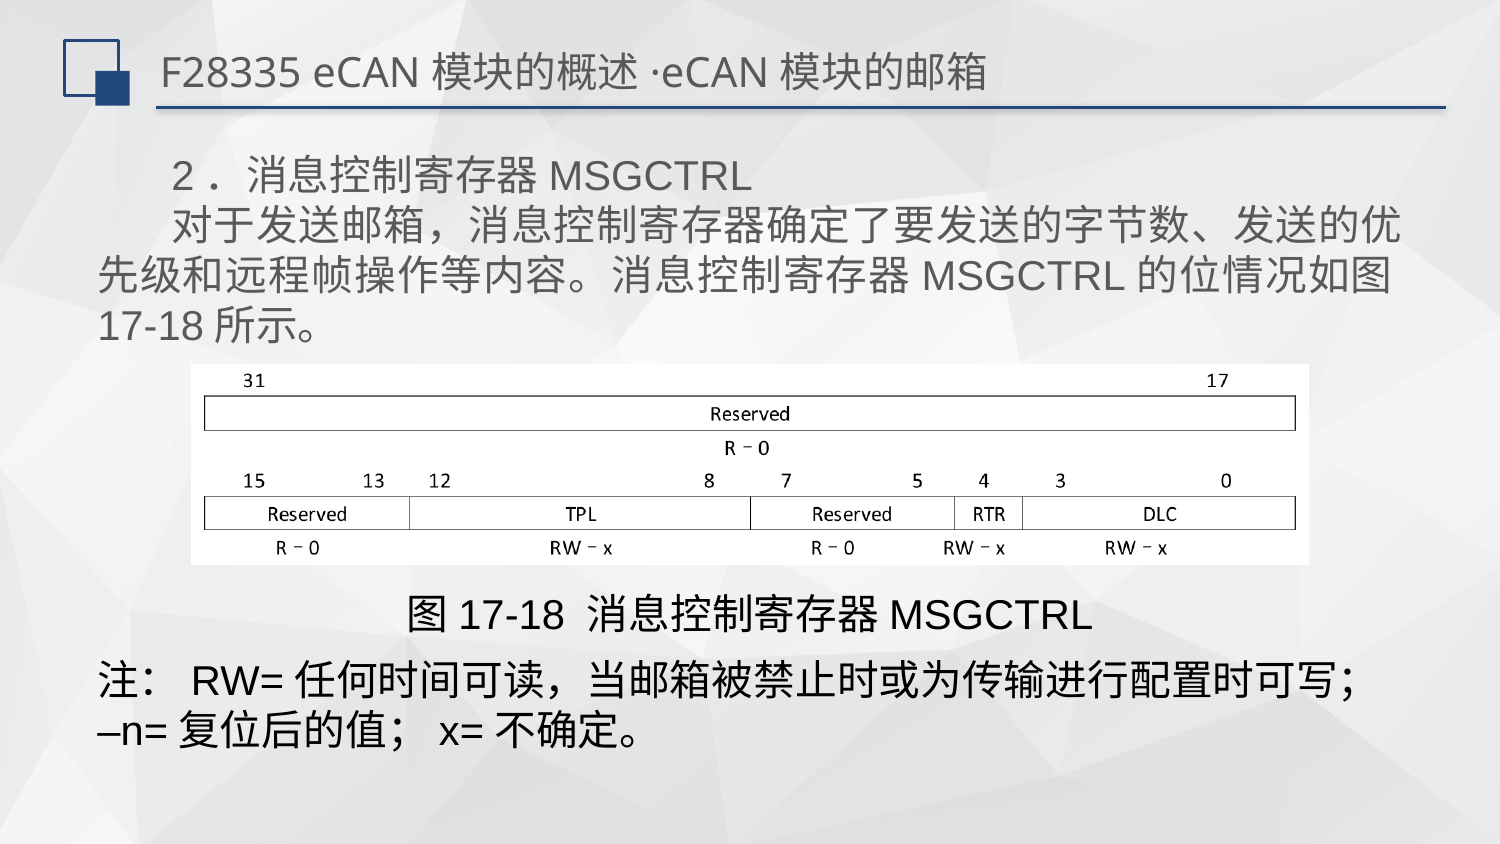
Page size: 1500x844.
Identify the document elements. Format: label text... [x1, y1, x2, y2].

picture [0, 0, 1500, 844]
text_box 图17-18 消息控制寄存器MSGCTRL [391, 580, 1109, 646]
text_box 注：RW=任何时间可读，当邮箱被禁止时或为传输进行配置时可写； –n=复位后的值；x=不确定。 [82, 646, 1434, 761]
text_box 2．消息控制寄存器MSGCTRL 对于发送邮箱，消息控制寄存器确定了要发送的字节数、发送的优先级和远程帧操作等内容。消息控制寄存器MSGCTRL的位情况如图17-18所示。 [82, 141, 1418, 357]
title F28335 eCAN模块的概述·eCAN模块的邮箱 [148, 43, 1117, 99]
